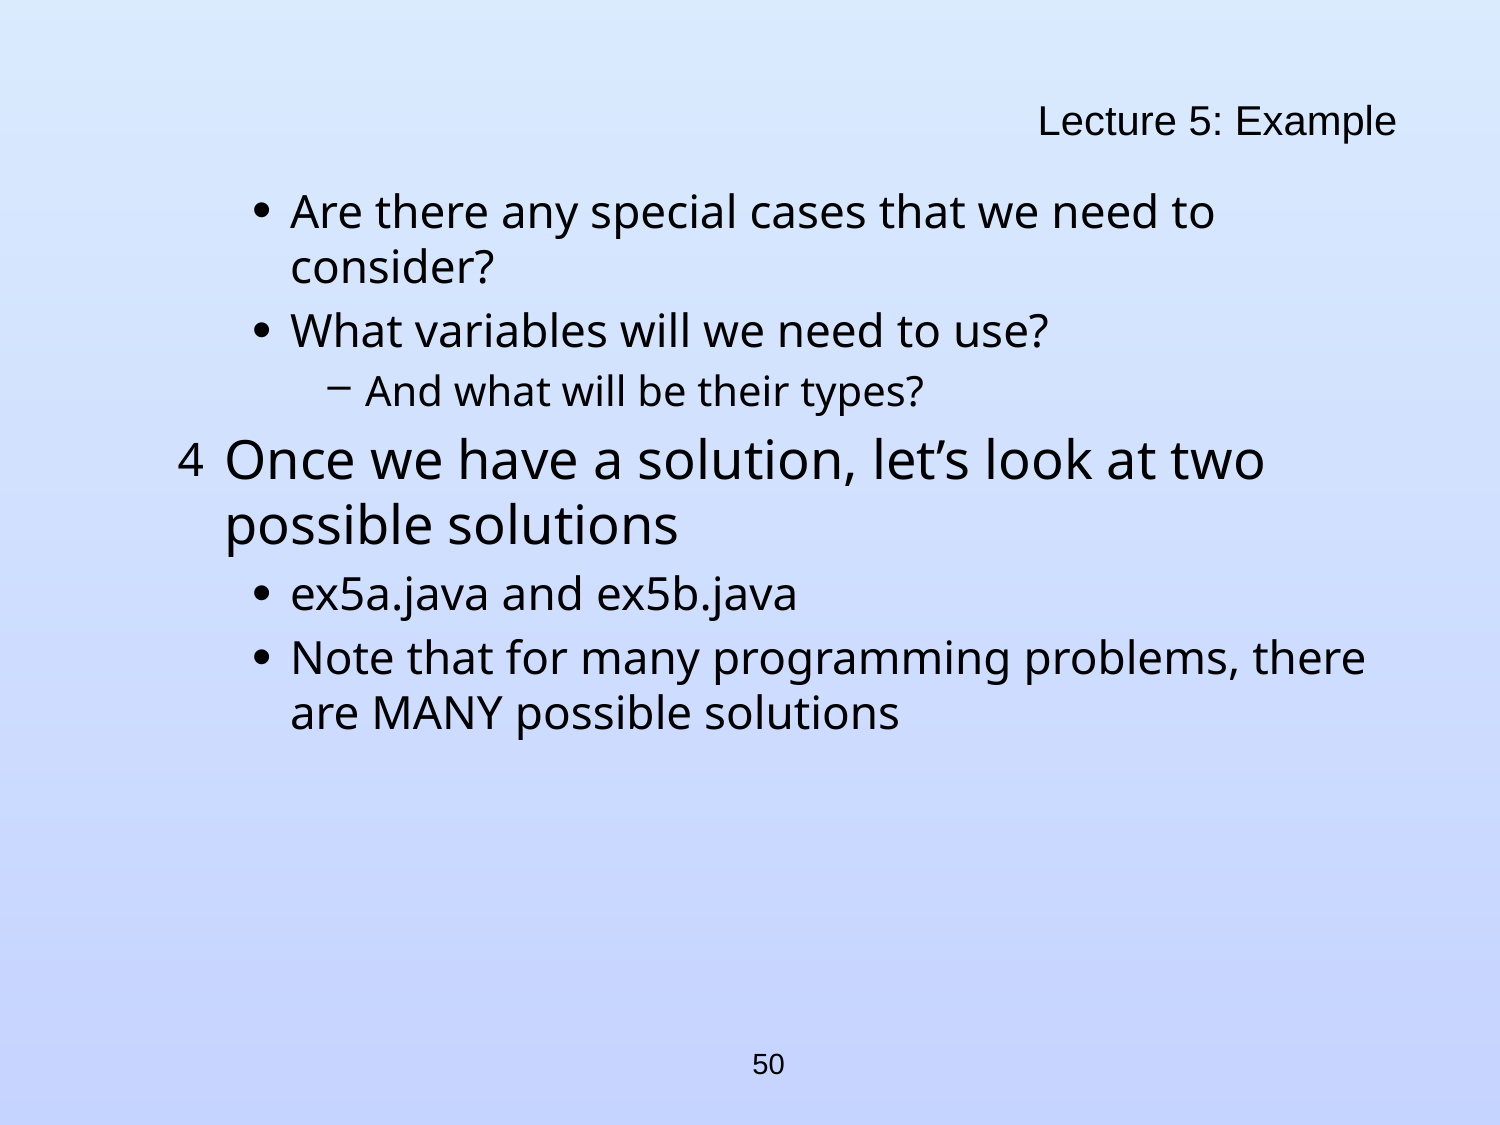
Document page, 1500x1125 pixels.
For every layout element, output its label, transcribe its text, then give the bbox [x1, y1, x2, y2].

list Are there any special cases that we need to consider? What variables will we need to use? And what will be their types? Once we have a solution, let’s look at two possible solutions ex5a.java and ex5b.java Note that for many programming problems, there are MANY possible solutions [87, 174, 1413, 1000]
title Lecture 5: Example [87, 99, 1413, 150]
slide_number 50 [612, 1024, 926, 1101]
